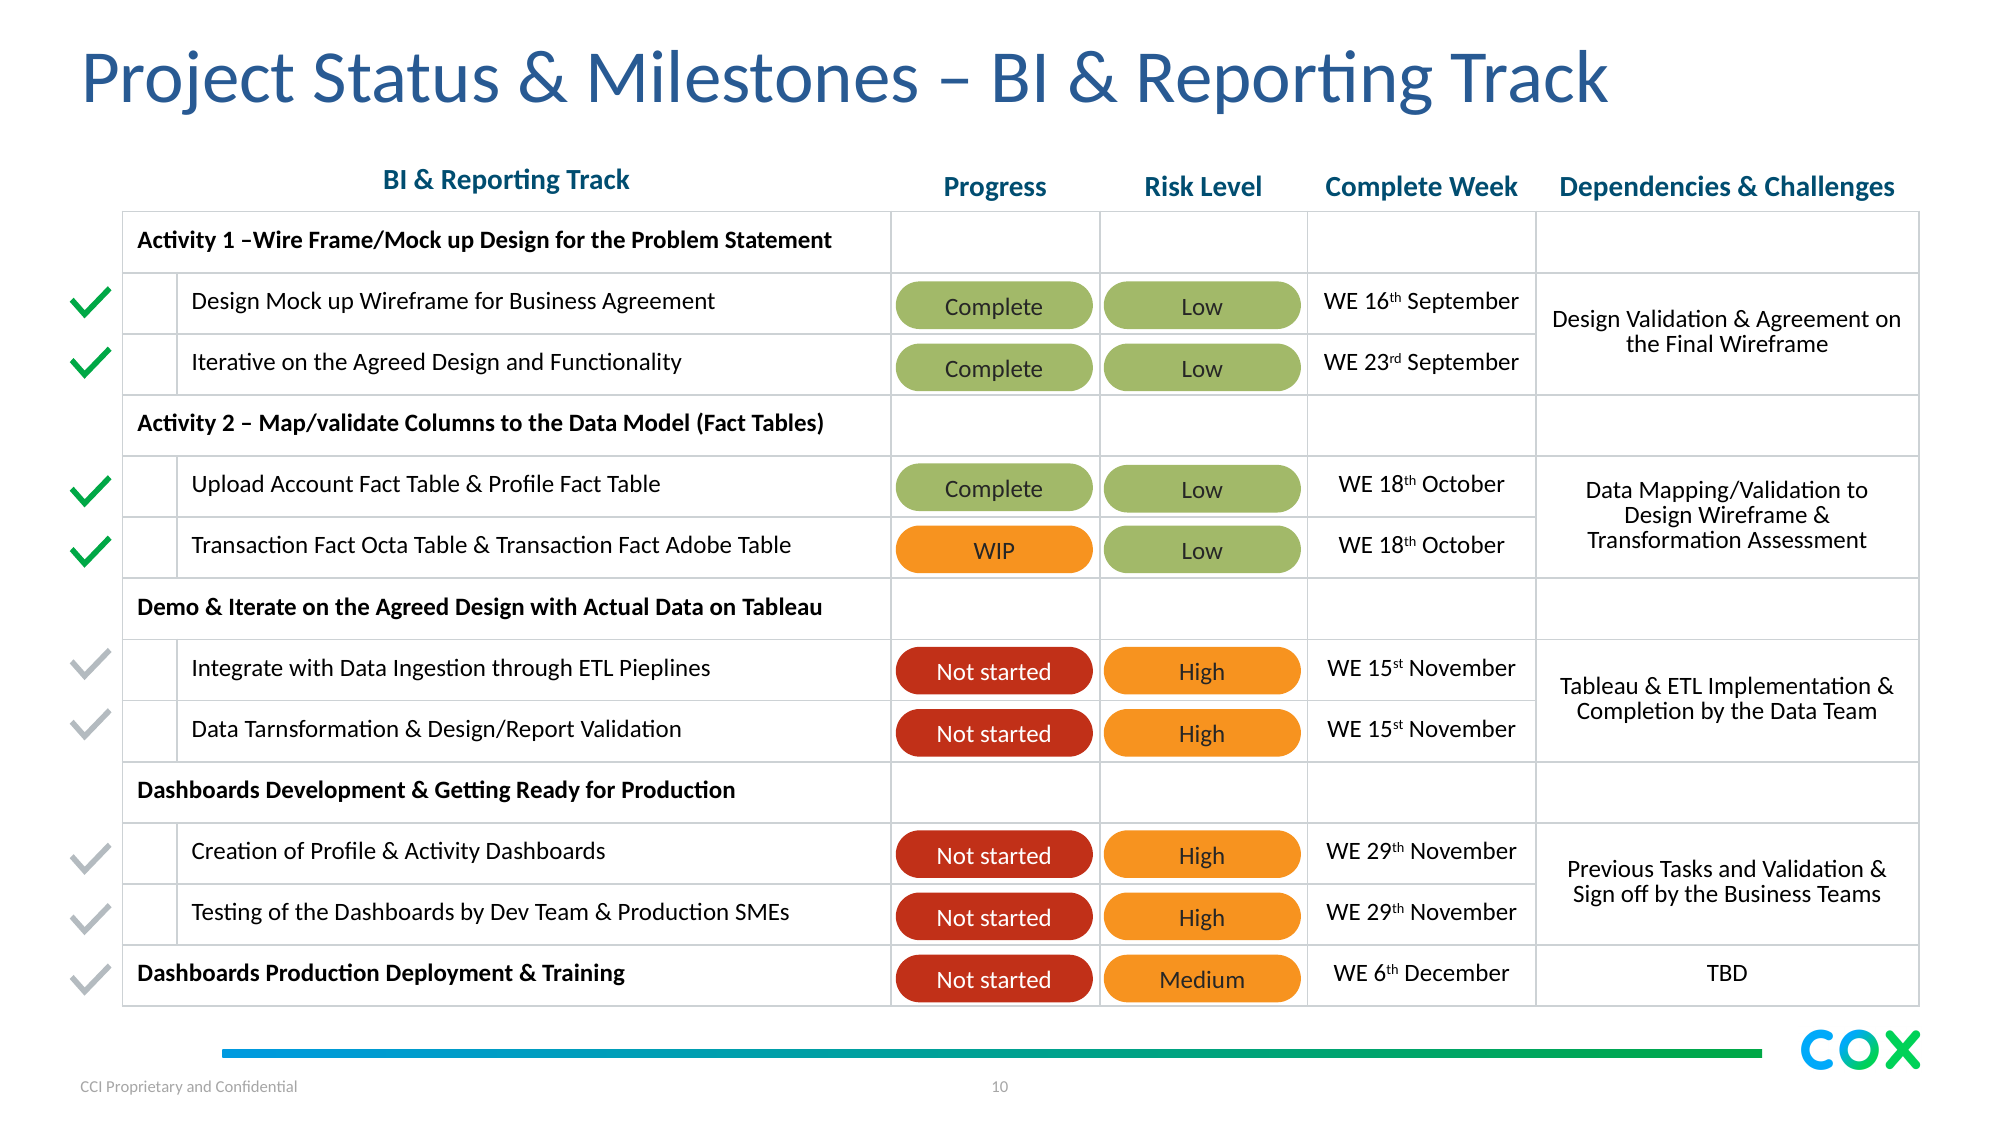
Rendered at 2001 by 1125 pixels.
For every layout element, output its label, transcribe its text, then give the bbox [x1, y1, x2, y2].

table_cell [1101, 274, 1307, 333]
table_cell WE 23rd September [1308, 335, 1535, 394]
table_cell [1101, 763, 1307, 822]
table_header Risk Level [1100, 145, 1307, 211]
text_box [69, 346, 112, 379]
table_cell WE 15st November [1308, 640, 1535, 700]
table_cell Tableau & ETL Implementation & Completion by the Data Team [1537, 640, 1918, 761]
title Project Status & Milestones – BI & Reporting Track [81, 27, 1919, 104]
text_box Low [1103, 343, 1301, 392]
table_cell [1537, 212, 1918, 272]
table_cell TBD [1537, 946, 1918, 1005]
table_cell Activity 2 – Map/validate Columns to the Data Model (Fact Tables) [123, 396, 890, 455]
table_cell [1537, 579, 1918, 639]
table_cell [1101, 701, 1307, 761]
text_box Not started [895, 954, 1093, 1003]
text_box WIP [895, 525, 1093, 574]
text_box High [1103, 709, 1301, 757]
text_box [69, 963, 112, 996]
table_cell Iterative on the Agreed Design and Functionality [178, 335, 890, 394]
table_cell Design Validation & Agreement on the Final Wireframe [1537, 274, 1918, 394]
table_cell [123, 518, 176, 577]
text_box [69, 708, 112, 741]
table_cell [1101, 824, 1307, 883]
table_cell WE 15st November [1308, 701, 1535, 761]
table_cell Integrate with Data Ingestion through ETL Pieplines [178, 640, 890, 700]
table_cell [892, 946, 1099, 1005]
table_cell [1101, 885, 1307, 944]
table_cell Transaction Fact Octa Table & Transaction Fact Adobe Table [178, 518, 890, 577]
table_cell WE 18th October [1308, 457, 1535, 516]
table_cell [1101, 579, 1307, 639]
table_cell [123, 824, 176, 883]
table_cell [1537, 396, 1918, 455]
table_cell [123, 335, 176, 394]
text_box Low [1103, 281, 1301, 330]
text_box Complete [895, 343, 1093, 392]
table_cell Previous Tasks and Validation & Sign off by the Business Teams [1537, 824, 1918, 944]
table_cell [892, 457, 1099, 516]
table_cell [892, 579, 1099, 639]
table_cell [123, 274, 176, 333]
picture [1798, 1026, 1922, 1073]
table_cell [1101, 335, 1307, 394]
table_cell [892, 763, 1099, 822]
text_box High [1103, 646, 1301, 695]
table_cell Dashboards Production Deployment & Training [123, 946, 890, 1005]
table_cell [123, 457, 176, 516]
table_cell Data Mapping/Validation to Design Wireframe & Transformation Assessment [1537, 457, 1918, 577]
text_box [69, 286, 112, 319]
table_cell Design Mock up Wireframe for Business Agreement [178, 274, 890, 333]
table_cell WE 29th November [1308, 885, 1535, 944]
table_cell [892, 885, 1099, 944]
table_cell WE 6th December [1308, 946, 1535, 1005]
text_box Not started [895, 709, 1093, 757]
table_cell WE 16th September [1308, 274, 1535, 333]
table_cell [1101, 212, 1307, 272]
text_box High [1103, 830, 1301, 878]
text_box Complete [895, 463, 1093, 512]
table_cell [892, 518, 1099, 577]
text_box Medium [1103, 954, 1301, 1003]
text_box [69, 903, 112, 936]
text_box Not started [895, 830, 1093, 878]
text_box Not started [895, 646, 1093, 695]
text_box Low [1103, 464, 1301, 513]
text_box [69, 842, 112, 875]
table_cell [1101, 946, 1307, 1005]
table_header Progress [891, 145, 1100, 211]
footer CCI Proprietary and Confidential [80, 1068, 322, 1103]
table_cell Data Tarnsformation & Design/Report Validation [178, 701, 890, 761]
table_header Dependencies & Challenges [1536, 145, 1919, 211]
table_cell [892, 212, 1099, 272]
text_box Not started [895, 892, 1093, 941]
table_cell WE 18th October [1308, 518, 1535, 577]
table_cell [892, 824, 1099, 883]
table_cell [1308, 212, 1535, 272]
table_cell [1101, 640, 1307, 700]
table_cell [1101, 457, 1307, 516]
table_cell [892, 640, 1099, 700]
text_box [69, 647, 112, 681]
table_cell [1308, 763, 1535, 822]
text_box Complete [895, 281, 1093, 330]
table_cell [1101, 396, 1307, 455]
table_header Complete Week [1307, 145, 1536, 211]
text_box Low [1103, 525, 1301, 574]
table_cell Creation of Profile & Activity Dashboards [178, 824, 890, 883]
table_cell [892, 335, 1099, 394]
table_cell [1537, 763, 1918, 822]
table_cell [123, 885, 176, 944]
table_cell Testing of the Dashboards by Dev Team & Production SMEs [178, 885, 890, 944]
table_cell [1101, 518, 1307, 577]
table_cell [892, 396, 1099, 455]
table_cell [892, 274, 1099, 333]
table_cell Activity 1 –Wire Frame/Mock up Design for the Problem Statement [123, 212, 890, 272]
table_cell Demo & Iterate on the Agreed Design with Actual Data on Tableau [123, 579, 890, 639]
text_box High [1103, 892, 1301, 941]
table_header BI & Reporting Track [123, 145, 891, 211]
text_box [69, 535, 112, 568]
table_cell WE 29th November [1308, 824, 1535, 883]
table_cell Dashboards Development & Getting Ready for Production [123, 763, 890, 822]
table_cell Upload Account Fact Table & Profile Fact Table [178, 457, 890, 516]
table_cell [123, 701, 176, 761]
table_cell [123, 640, 176, 700]
text_box [69, 475, 112, 508]
table_cell [892, 701, 1099, 761]
table_cell [1308, 579, 1535, 639]
table_cell [1308, 396, 1535, 455]
